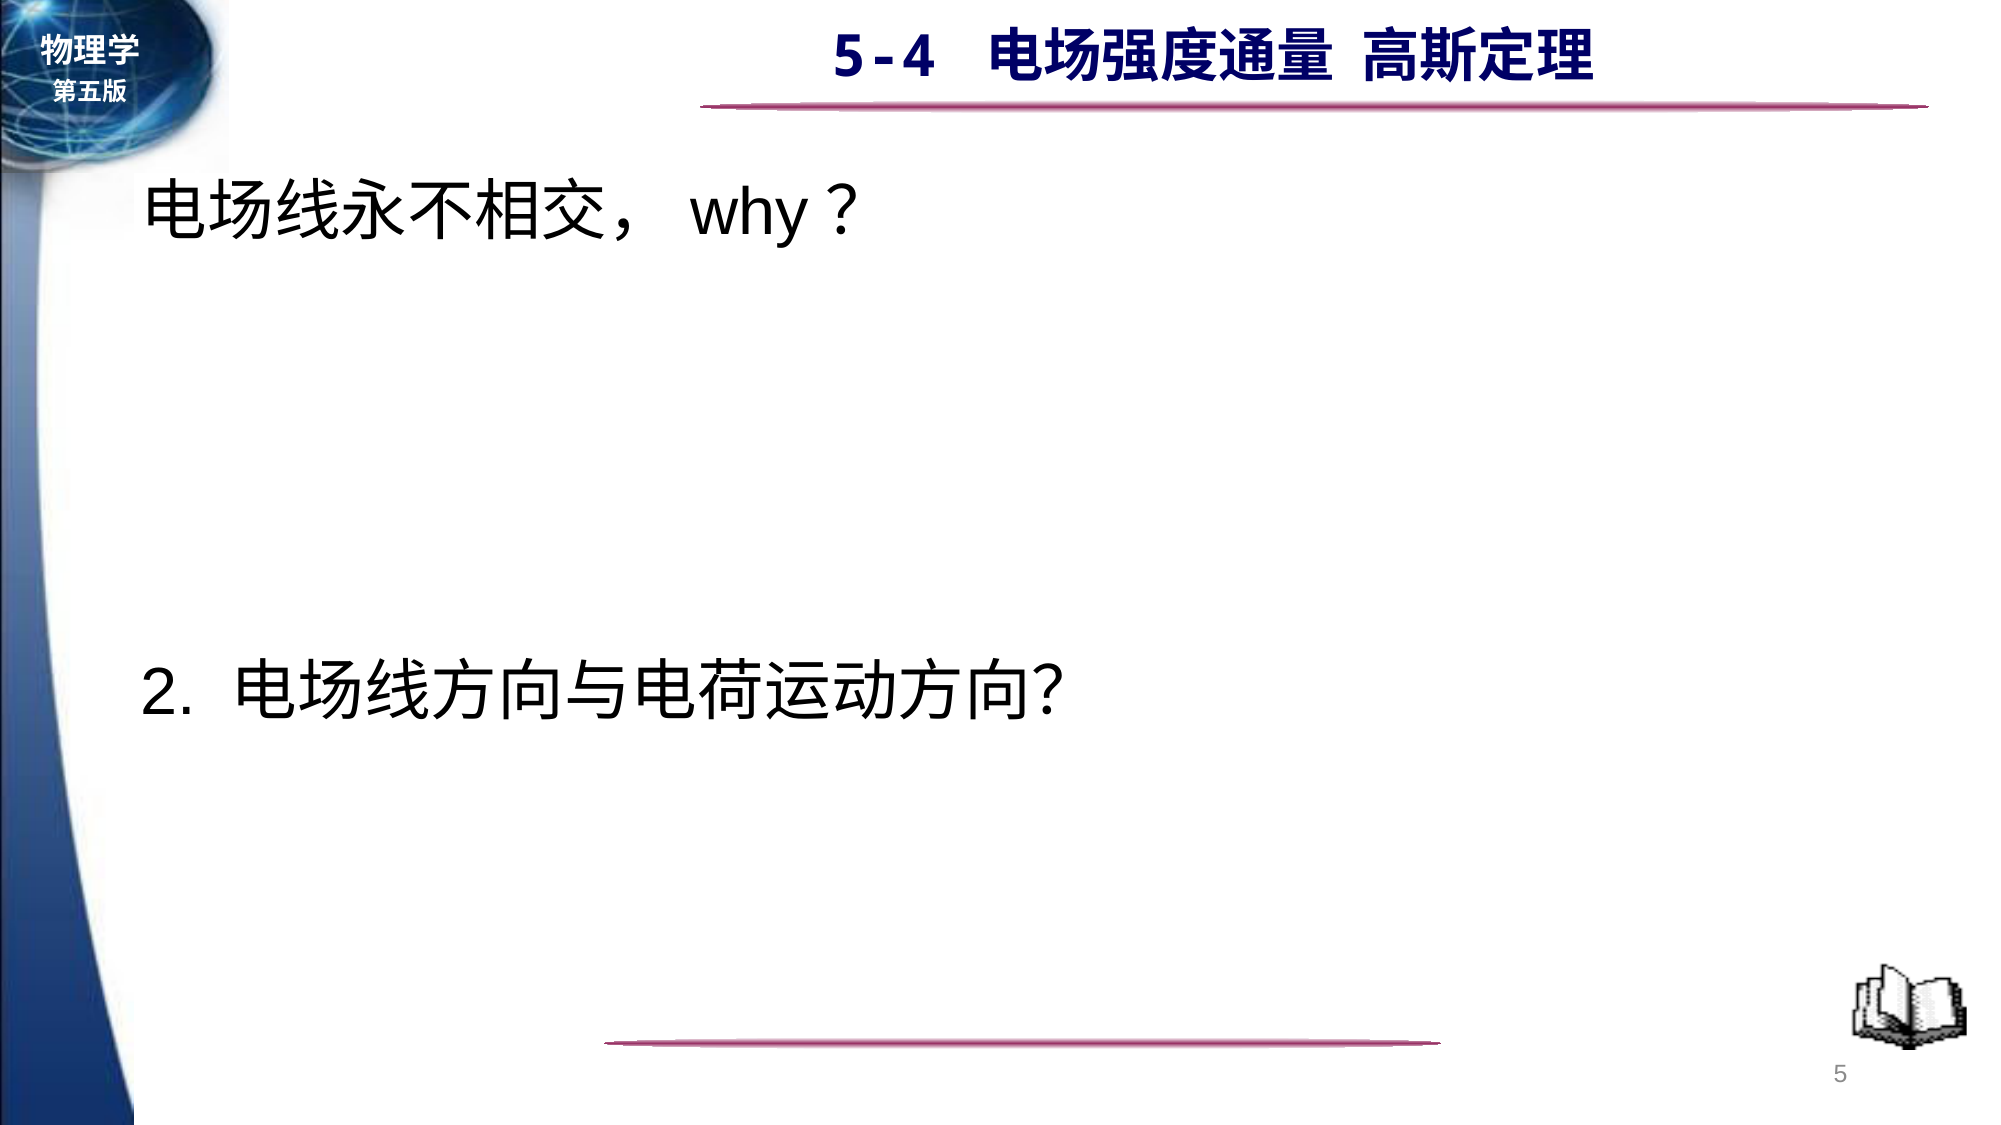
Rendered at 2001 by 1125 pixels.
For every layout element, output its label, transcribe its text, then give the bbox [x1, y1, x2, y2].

picture [1850, 962, 1967, 1050]
text_box 电场线永不相交，why？ 2. 电场线方向与电荷运动方向？ [125, 160, 1957, 736]
picture [0, 0, 229, 1125]
slide_number 5 [1412, 1042, 1863, 1103]
